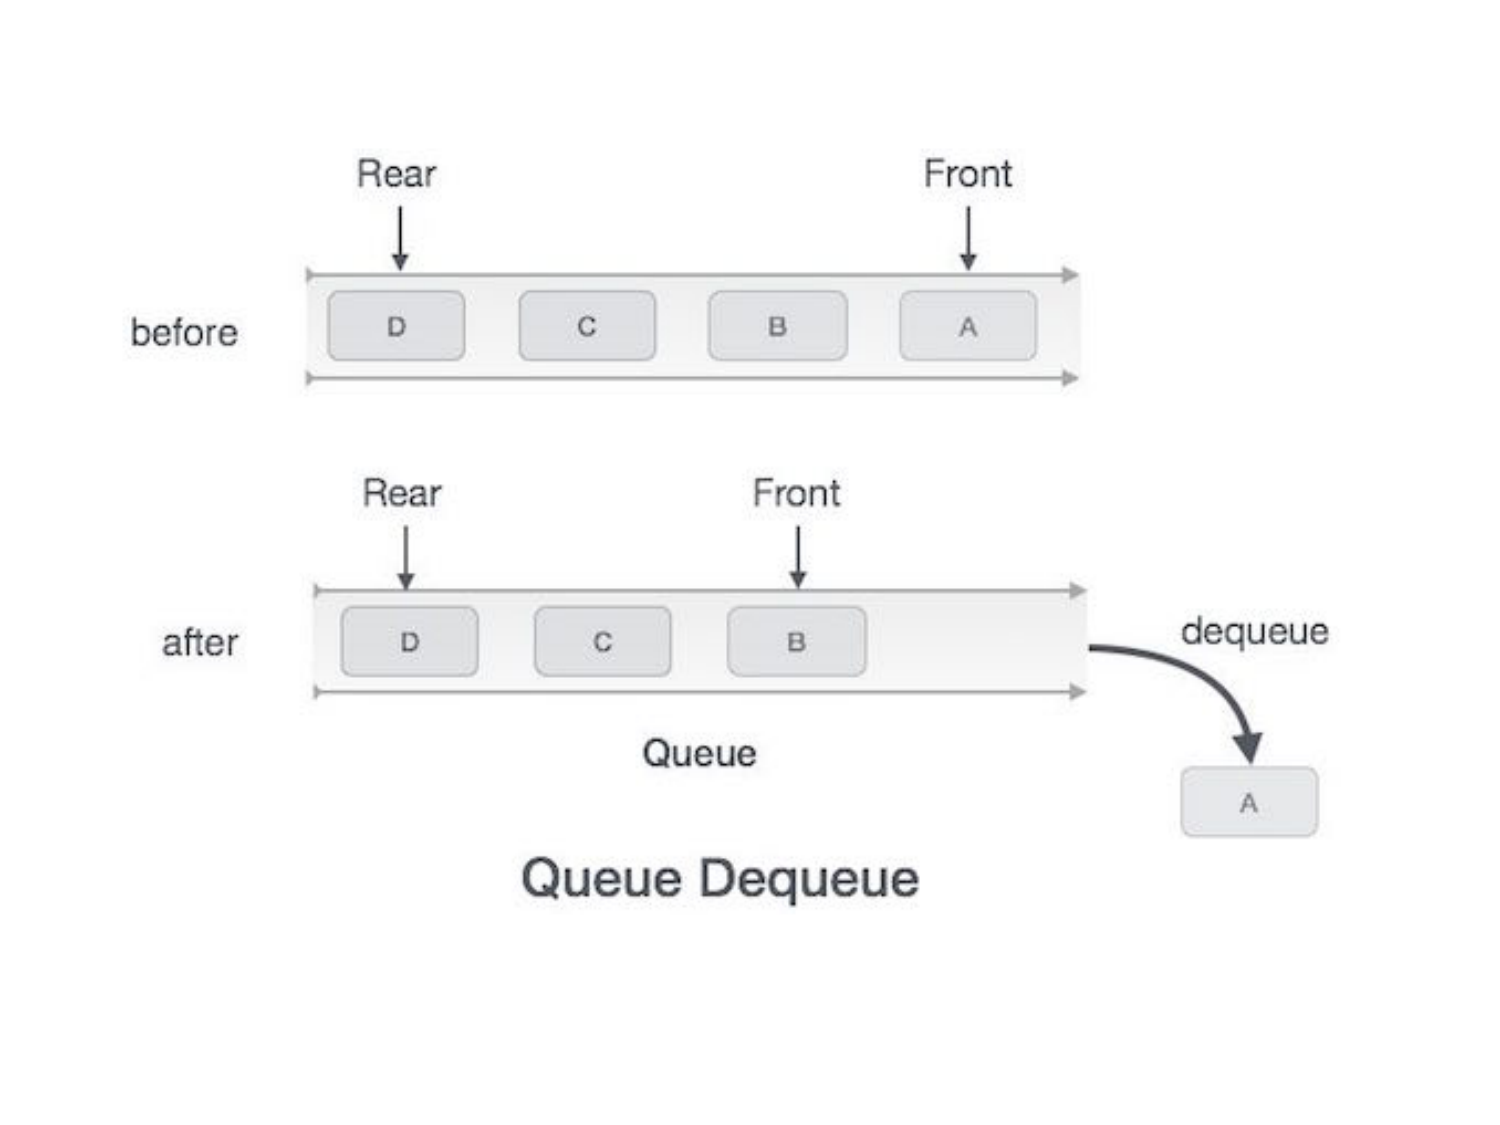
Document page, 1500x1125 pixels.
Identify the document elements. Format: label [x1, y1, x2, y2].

list [88, 125, 1360, 931]
